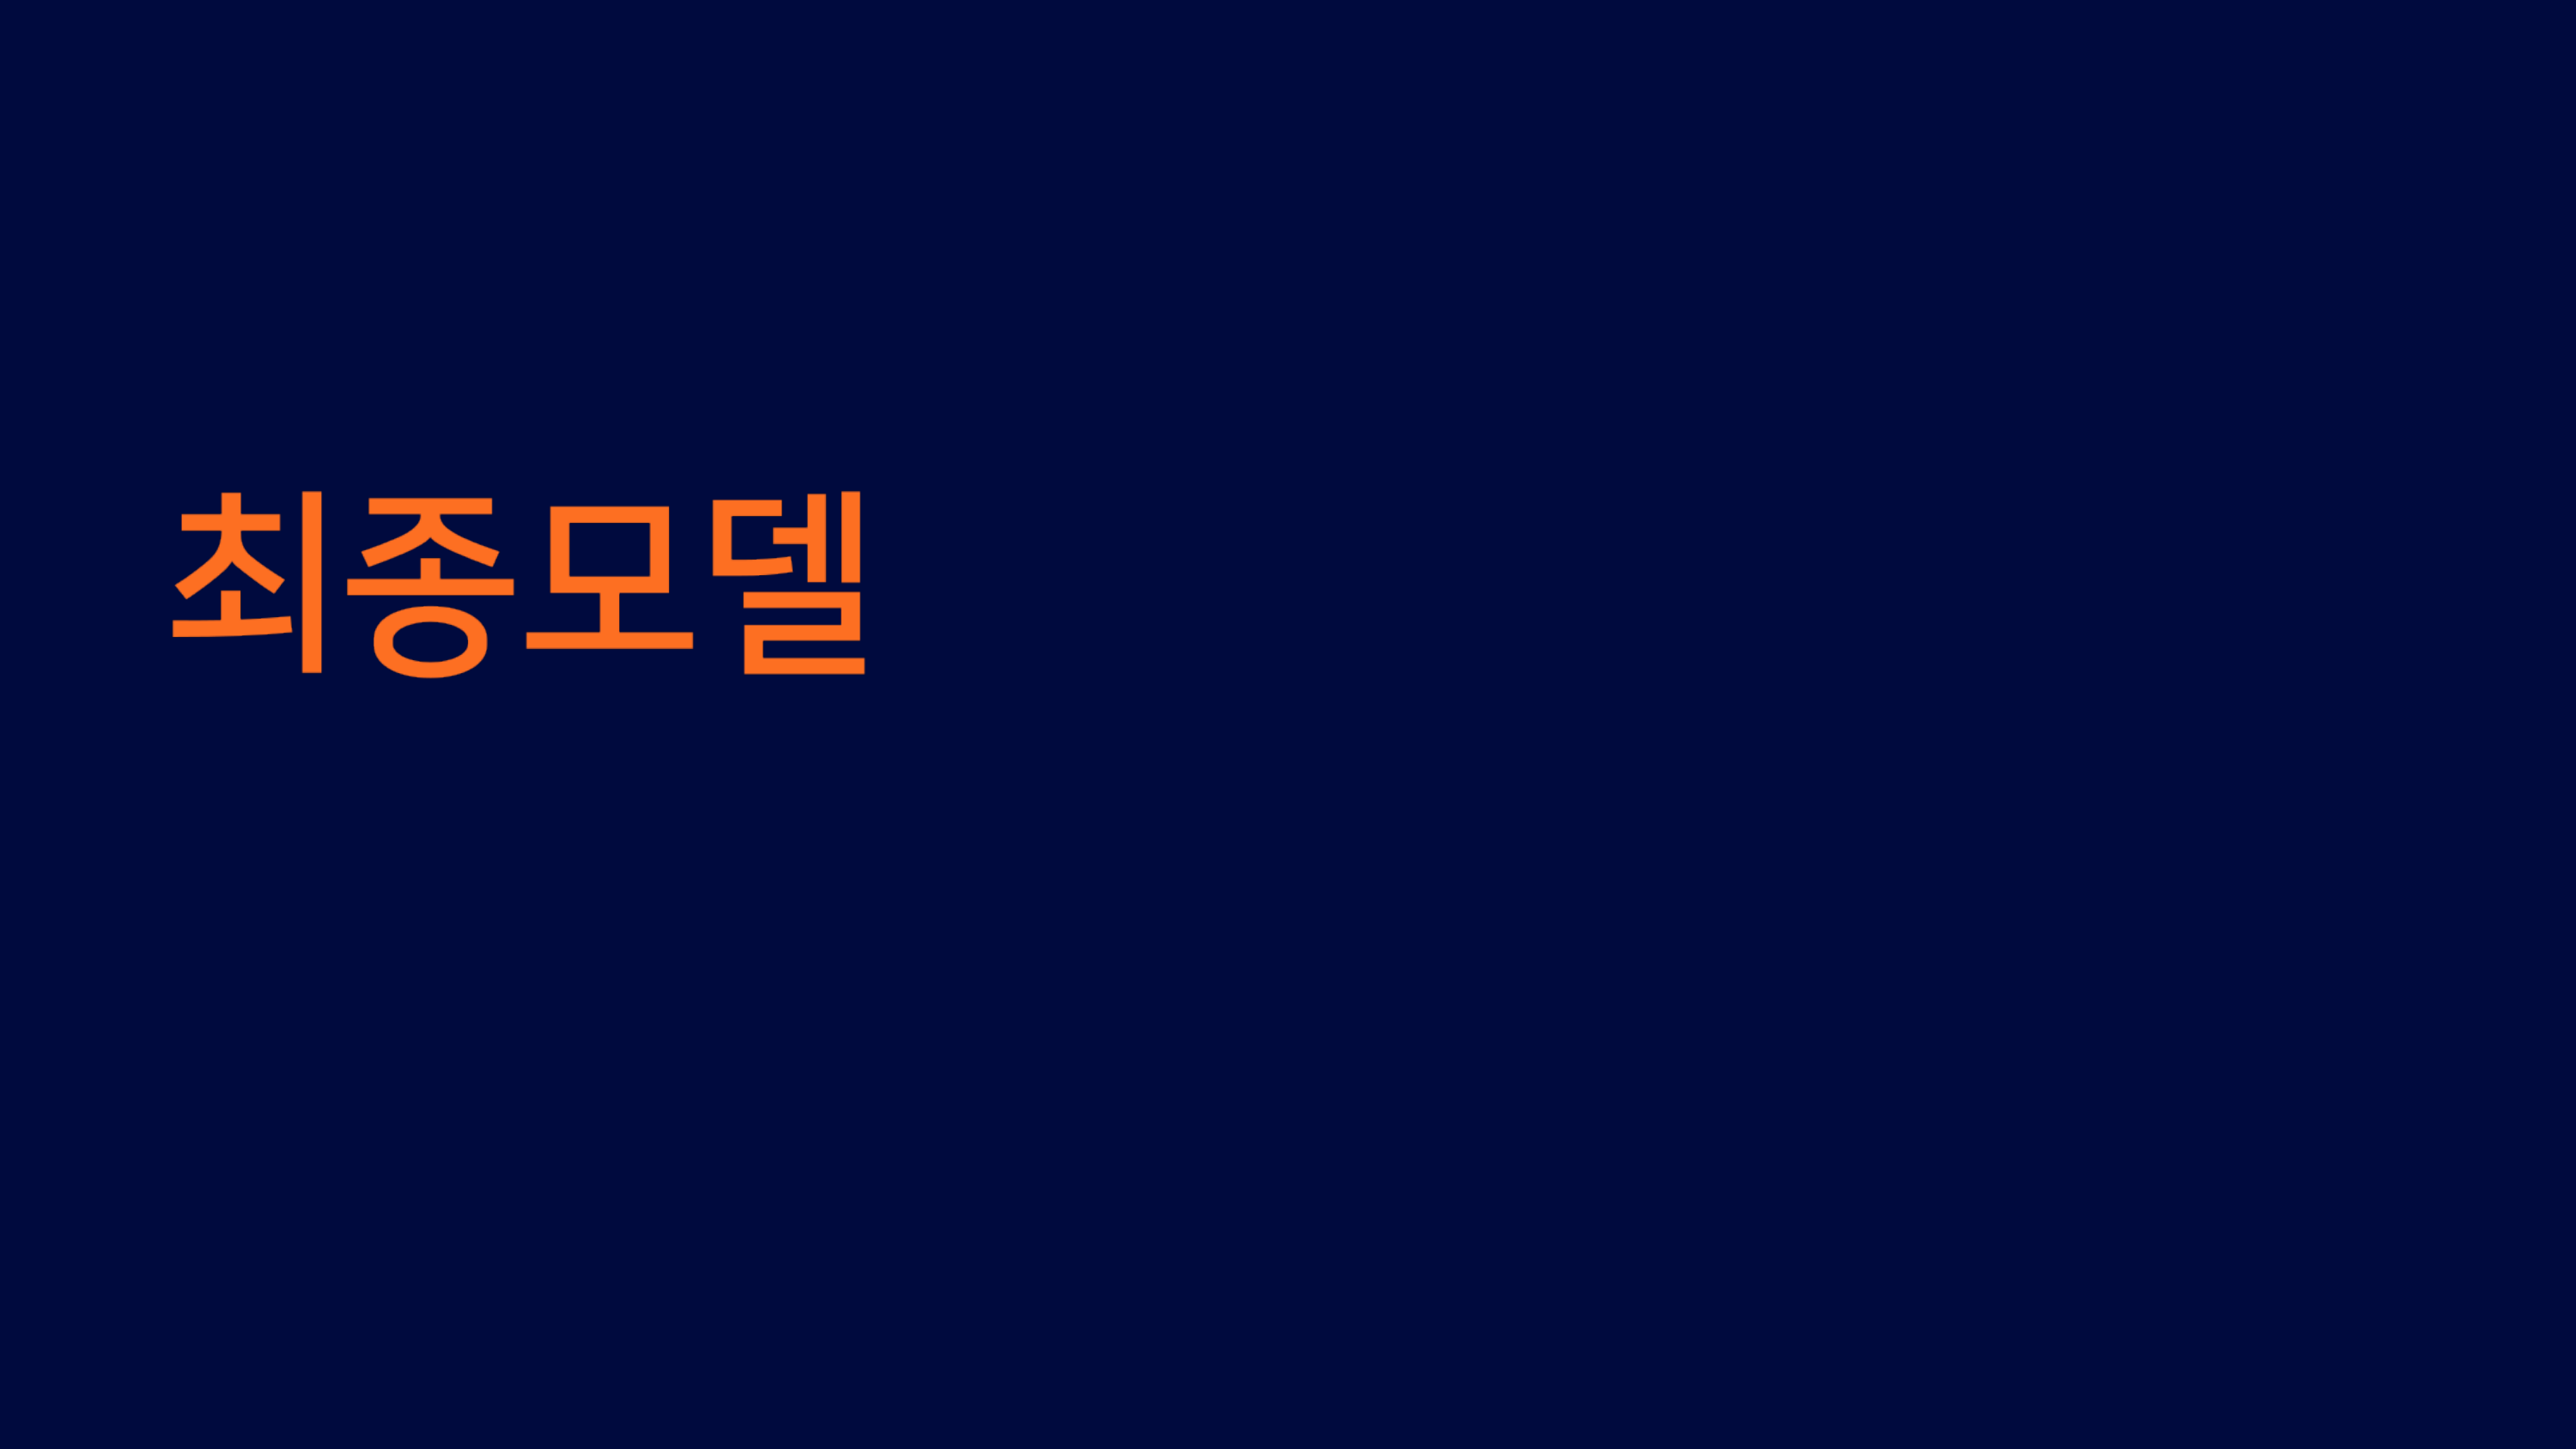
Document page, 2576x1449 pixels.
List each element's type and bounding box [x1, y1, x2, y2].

picture [132, 404, 968, 774]
